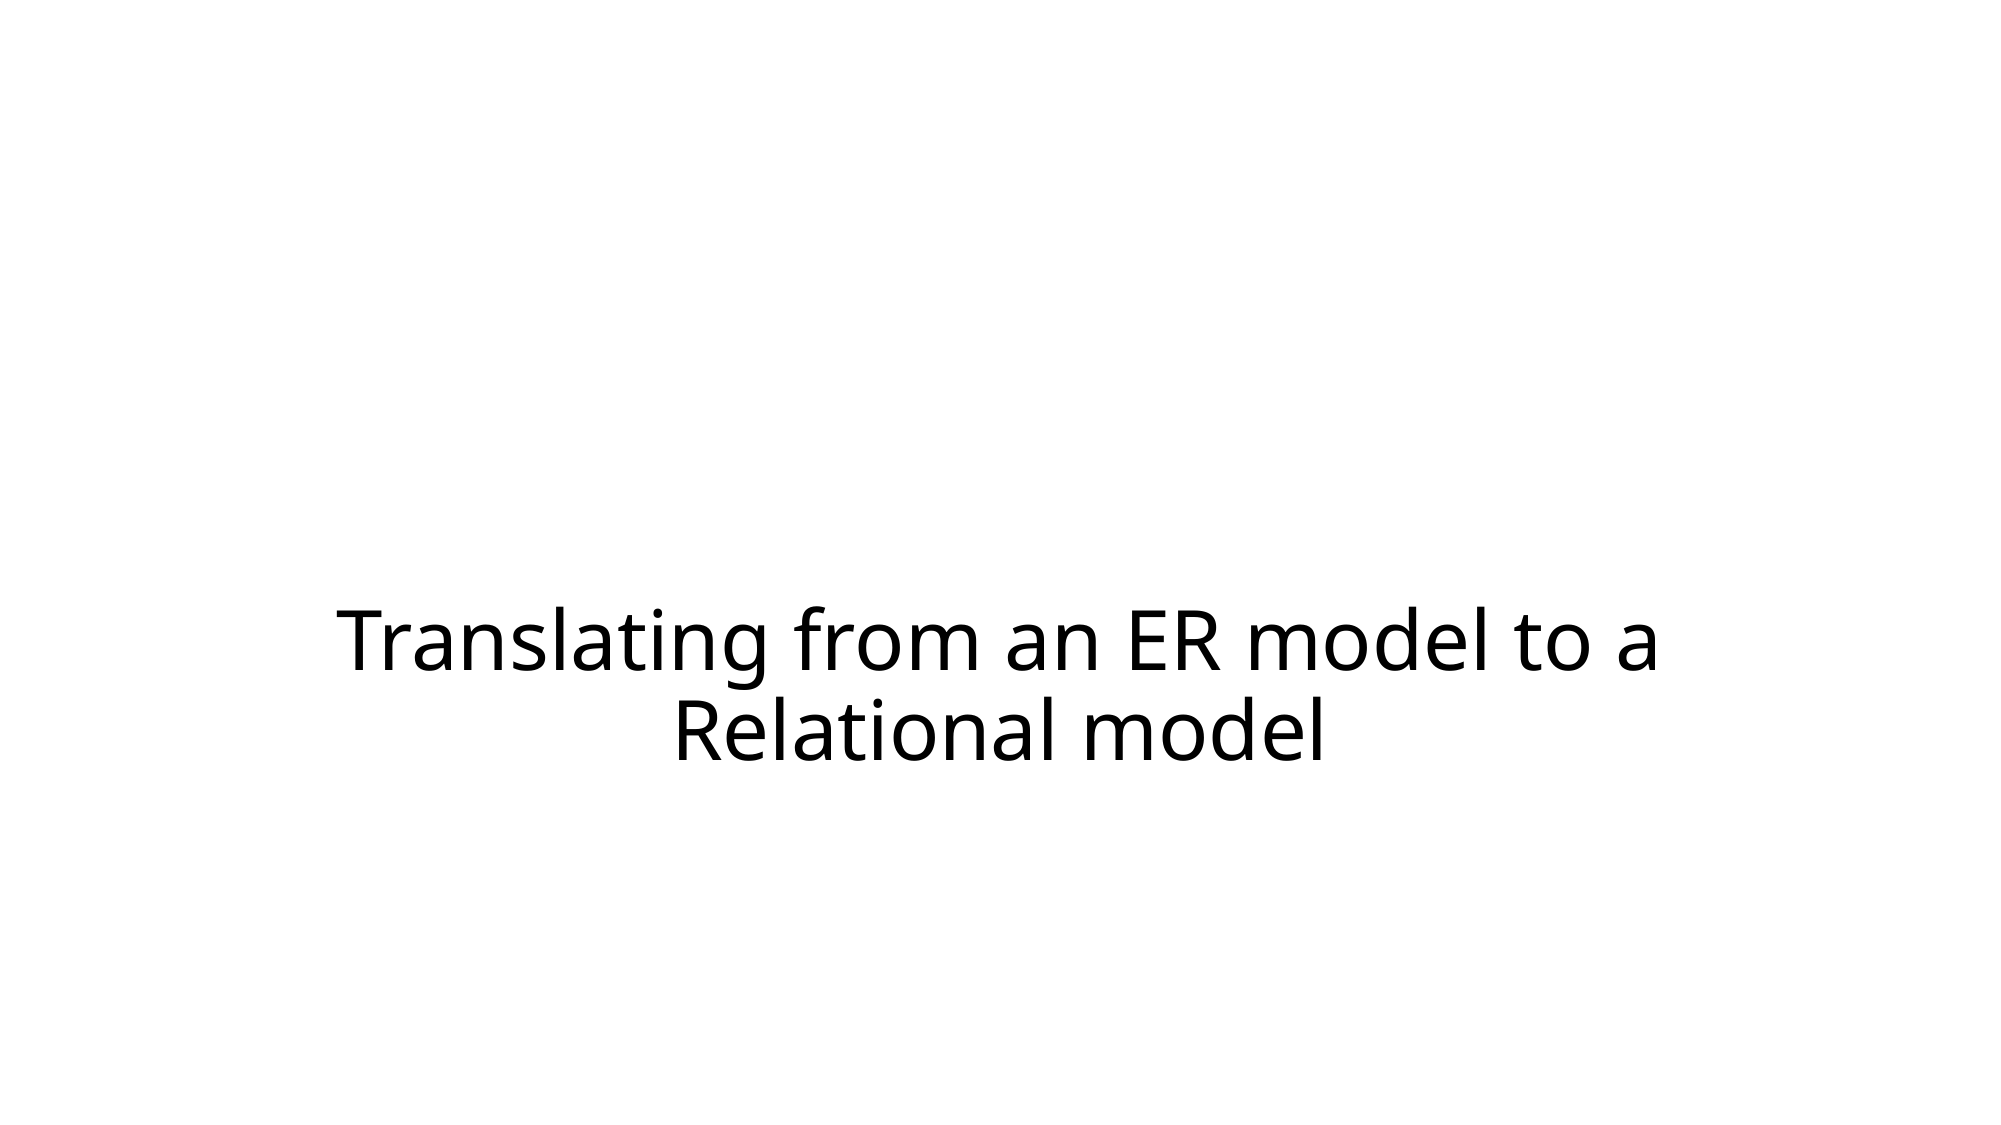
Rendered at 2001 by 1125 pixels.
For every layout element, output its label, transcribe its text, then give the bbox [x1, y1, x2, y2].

subtitle Translating from an ER model to a Relational model [249, 590, 1750, 863]
